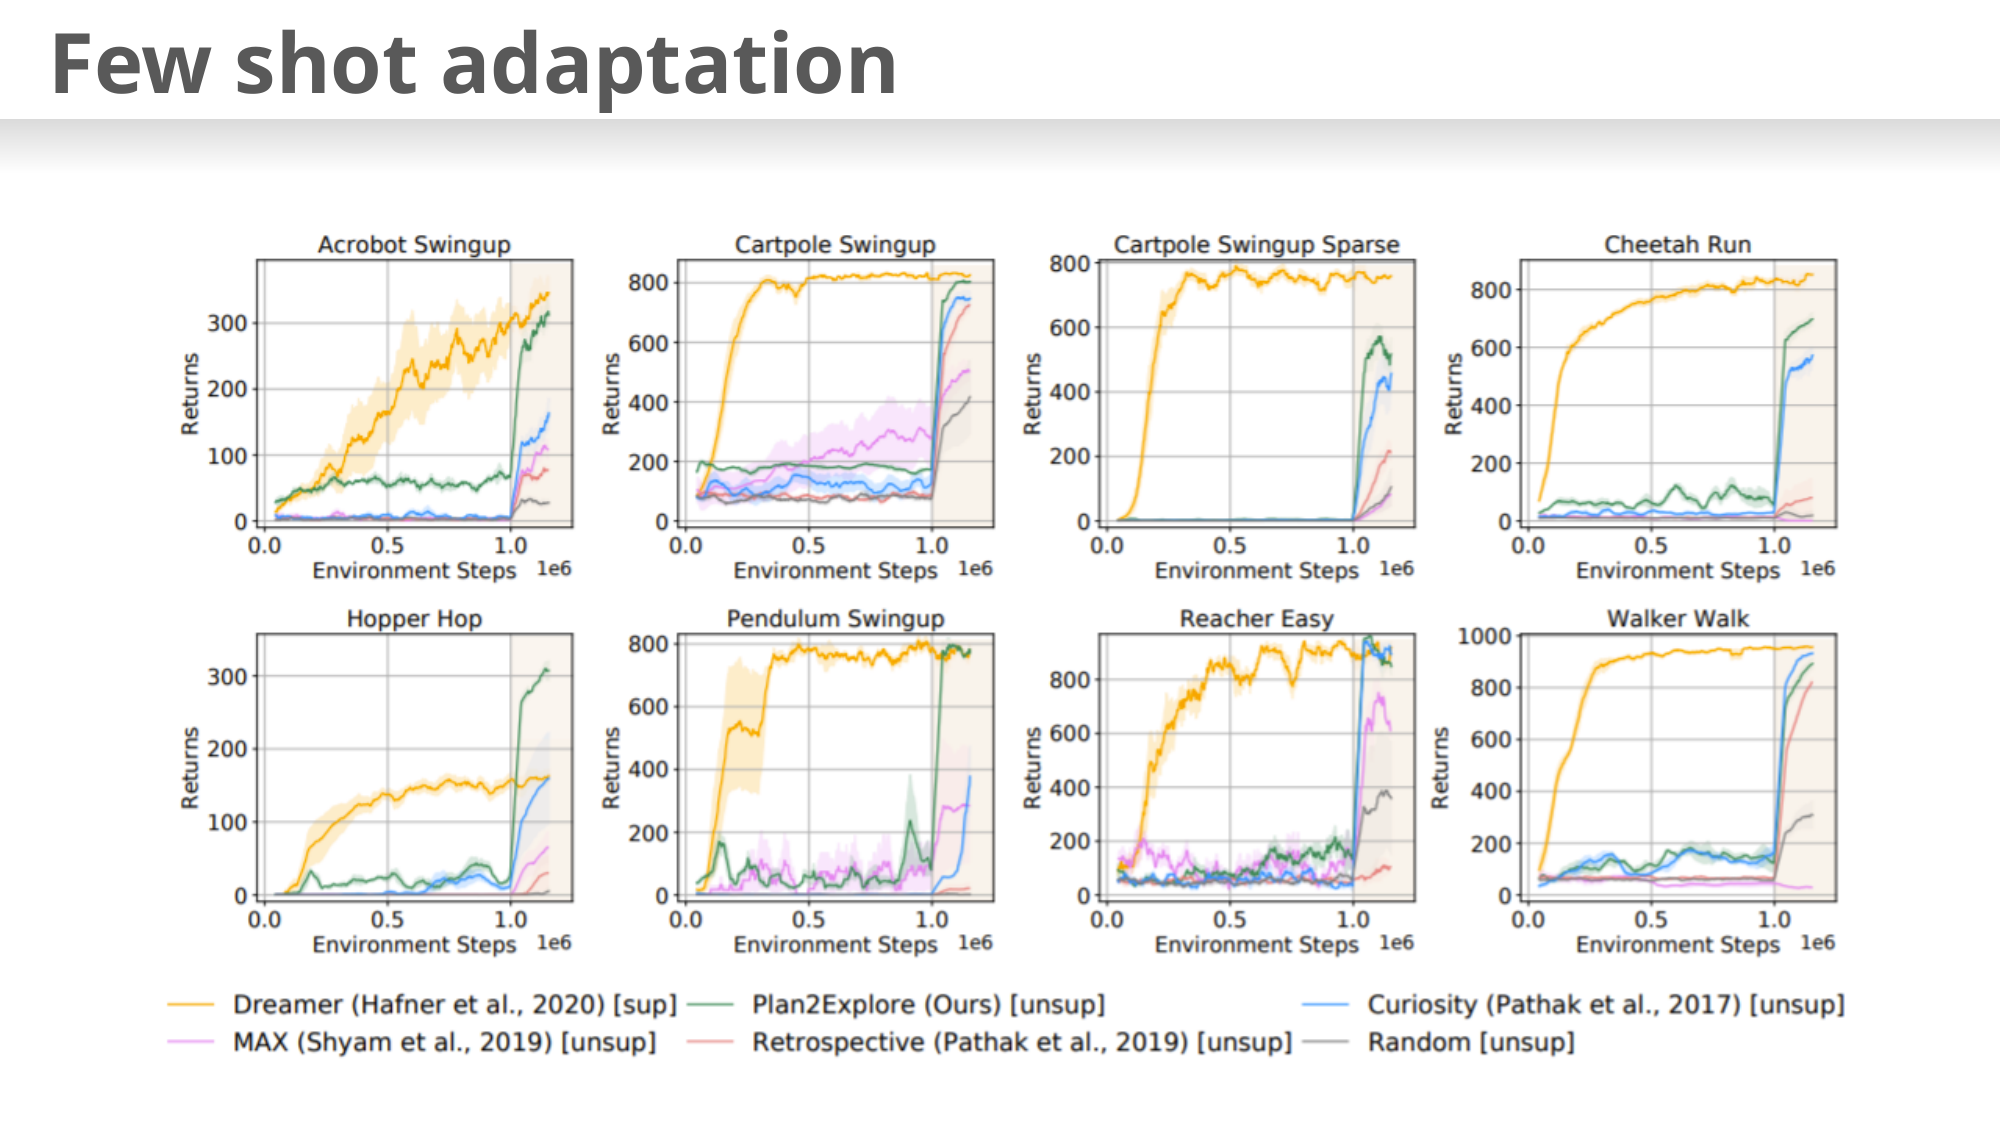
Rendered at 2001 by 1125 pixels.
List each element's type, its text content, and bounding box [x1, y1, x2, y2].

text_box Few shot adaptation [33, 10, 2000, 120]
text_box [0, 118, 2000, 193]
picture [158, 209, 1876, 1085]
